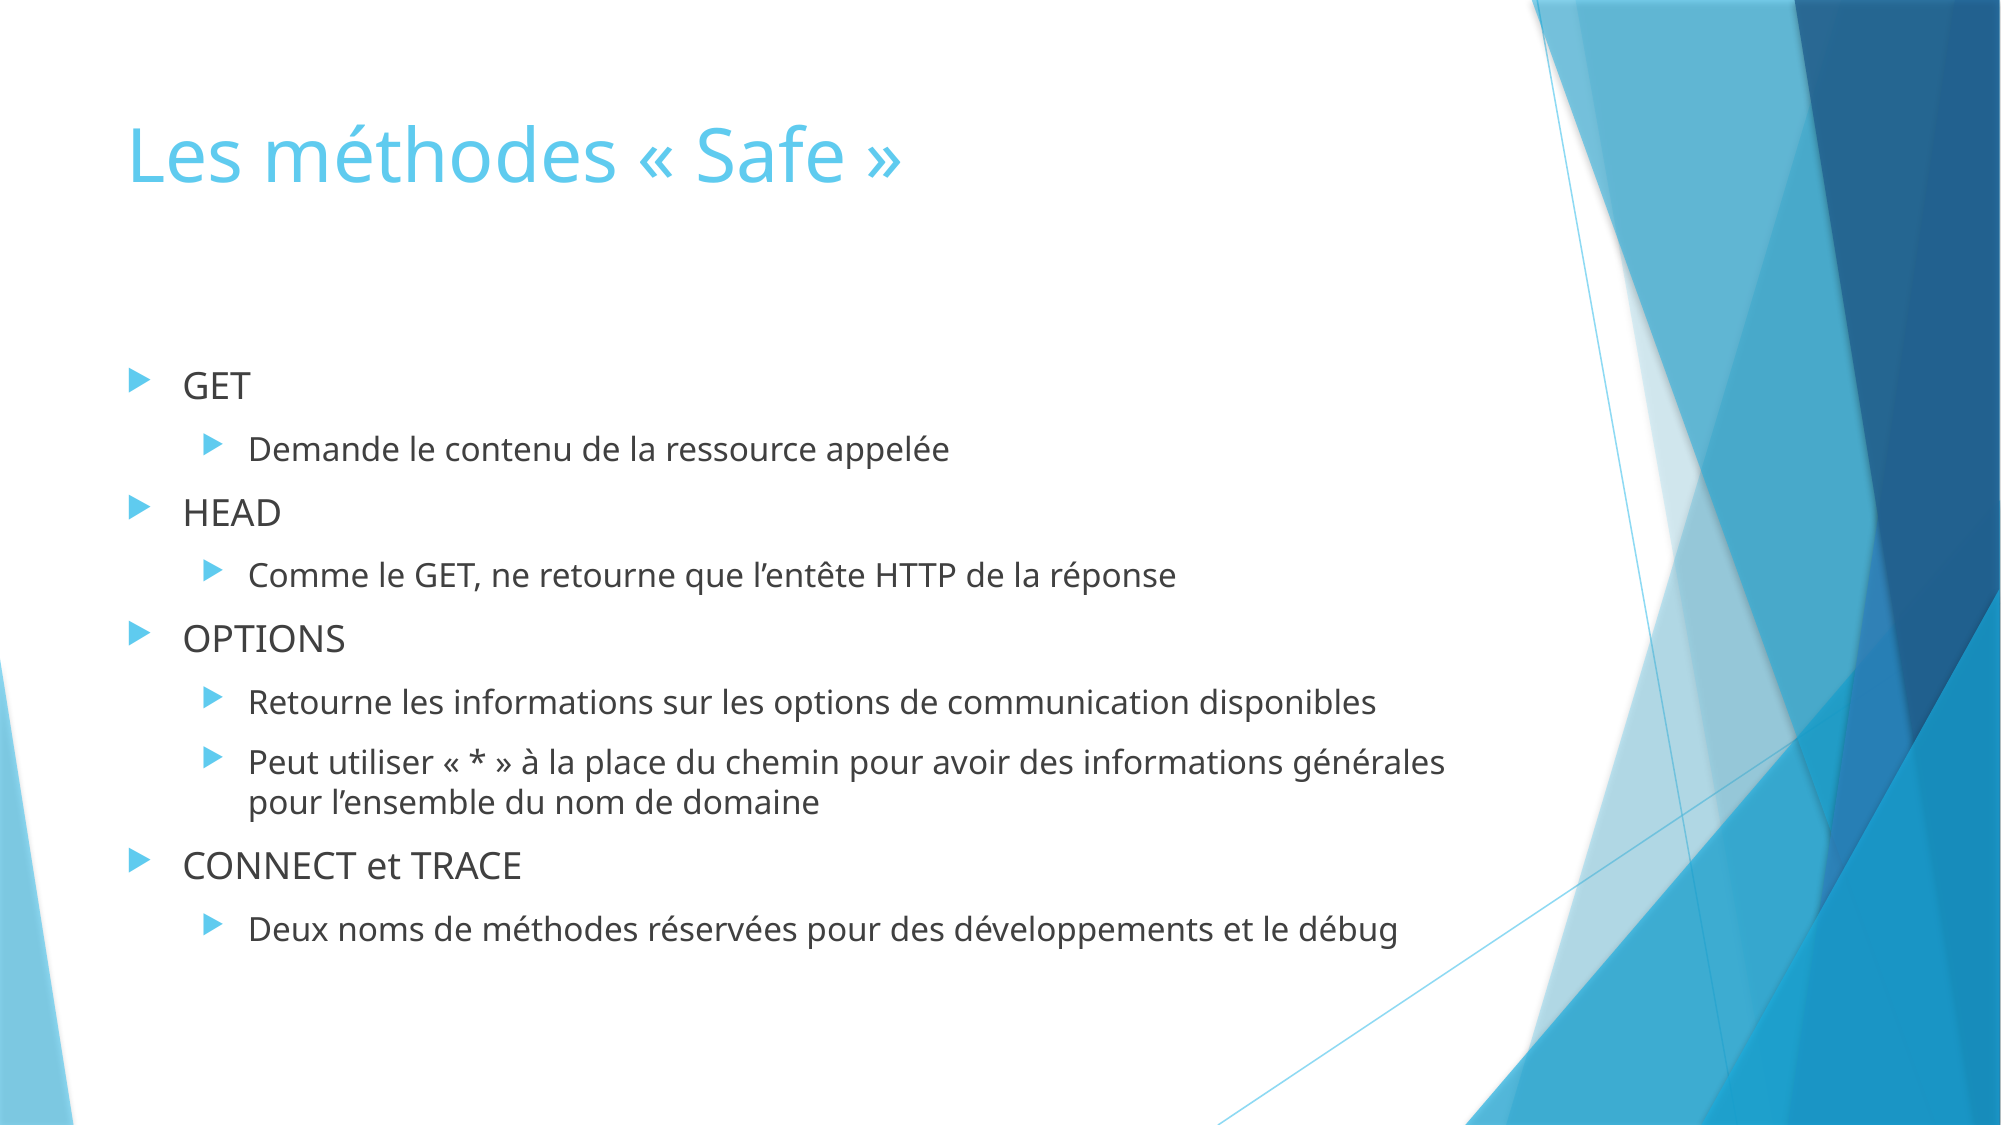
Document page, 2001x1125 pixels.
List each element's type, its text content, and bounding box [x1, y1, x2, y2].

title Les méthodes « Safe » [111, 99, 1522, 317]
list GET Demande le contenu de la ressource appelée HEAD Comme le GET, ne retourne que l’entête HTTP de la réponse OPTIONS Retourne les informations sur les options de communication disponibles Peut utiliser « * » à la place du chemin pour avoir des informations générales pour l’ensemble du nom de domaine CONNECT et TRACE Deux noms de méthodes réservées pour des développements et le débug [111, 354, 1522, 992]
